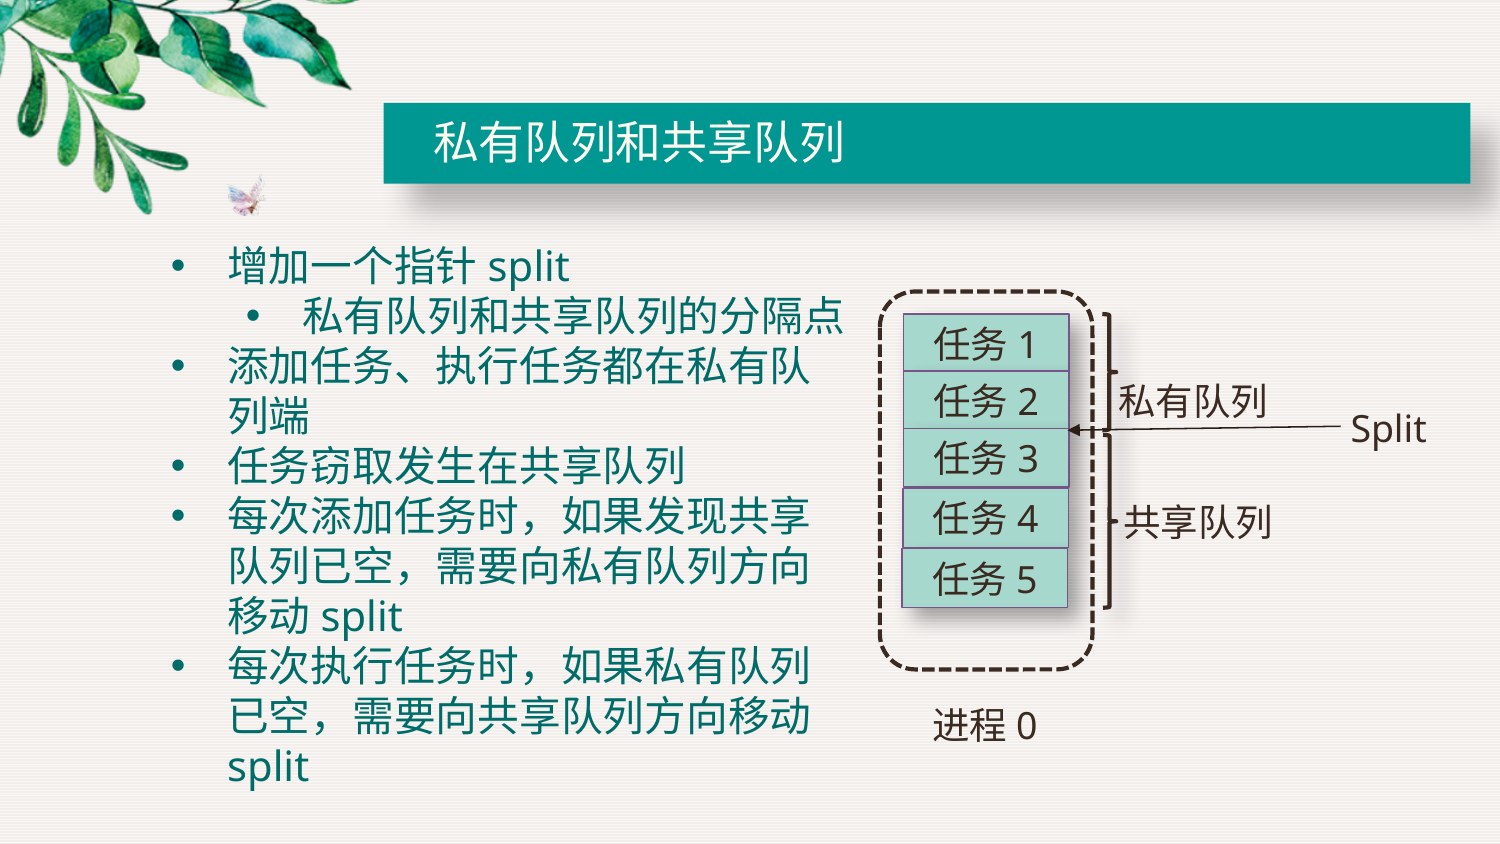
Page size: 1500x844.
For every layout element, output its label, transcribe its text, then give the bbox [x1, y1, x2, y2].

text_box [1102, 552, 1112, 610]
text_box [1067, 426, 1341, 431]
text_box 任务5 [901, 548, 1068, 608]
text_box [1102, 311, 1117, 426]
text_box 任务2 [903, 370, 1070, 428]
text_box 任务1 [903, 313, 1070, 370]
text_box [383, 102, 1471, 184]
text_box 任务4 [902, 488, 1069, 548]
text_box 共享队列 [1102, 491, 1294, 552]
text_box [1102, 432, 1112, 444]
text_box 增加一个指针split 私有队列和共享队列的分隔点 添加任务、执行任务都在私有队列端 任务窃取发生在共享队列 每次添加任务时，如果发现共享队列已空，需要向私有队列方向移动split 每次执行任务时，如果私有队列已空，需要向共享队列方向移动split [81, 232, 864, 798]
text_box Split [1335, 397, 1443, 458]
text_box [877, 289, 1095, 672]
text_box 私有队列 [1103, 370, 1283, 426]
picture [0, 0, 385, 245]
text_box [1103, 463, 1112, 491]
text_box 进程0 [917, 694, 1053, 754]
text_box 任务3 [903, 428, 1070, 488]
